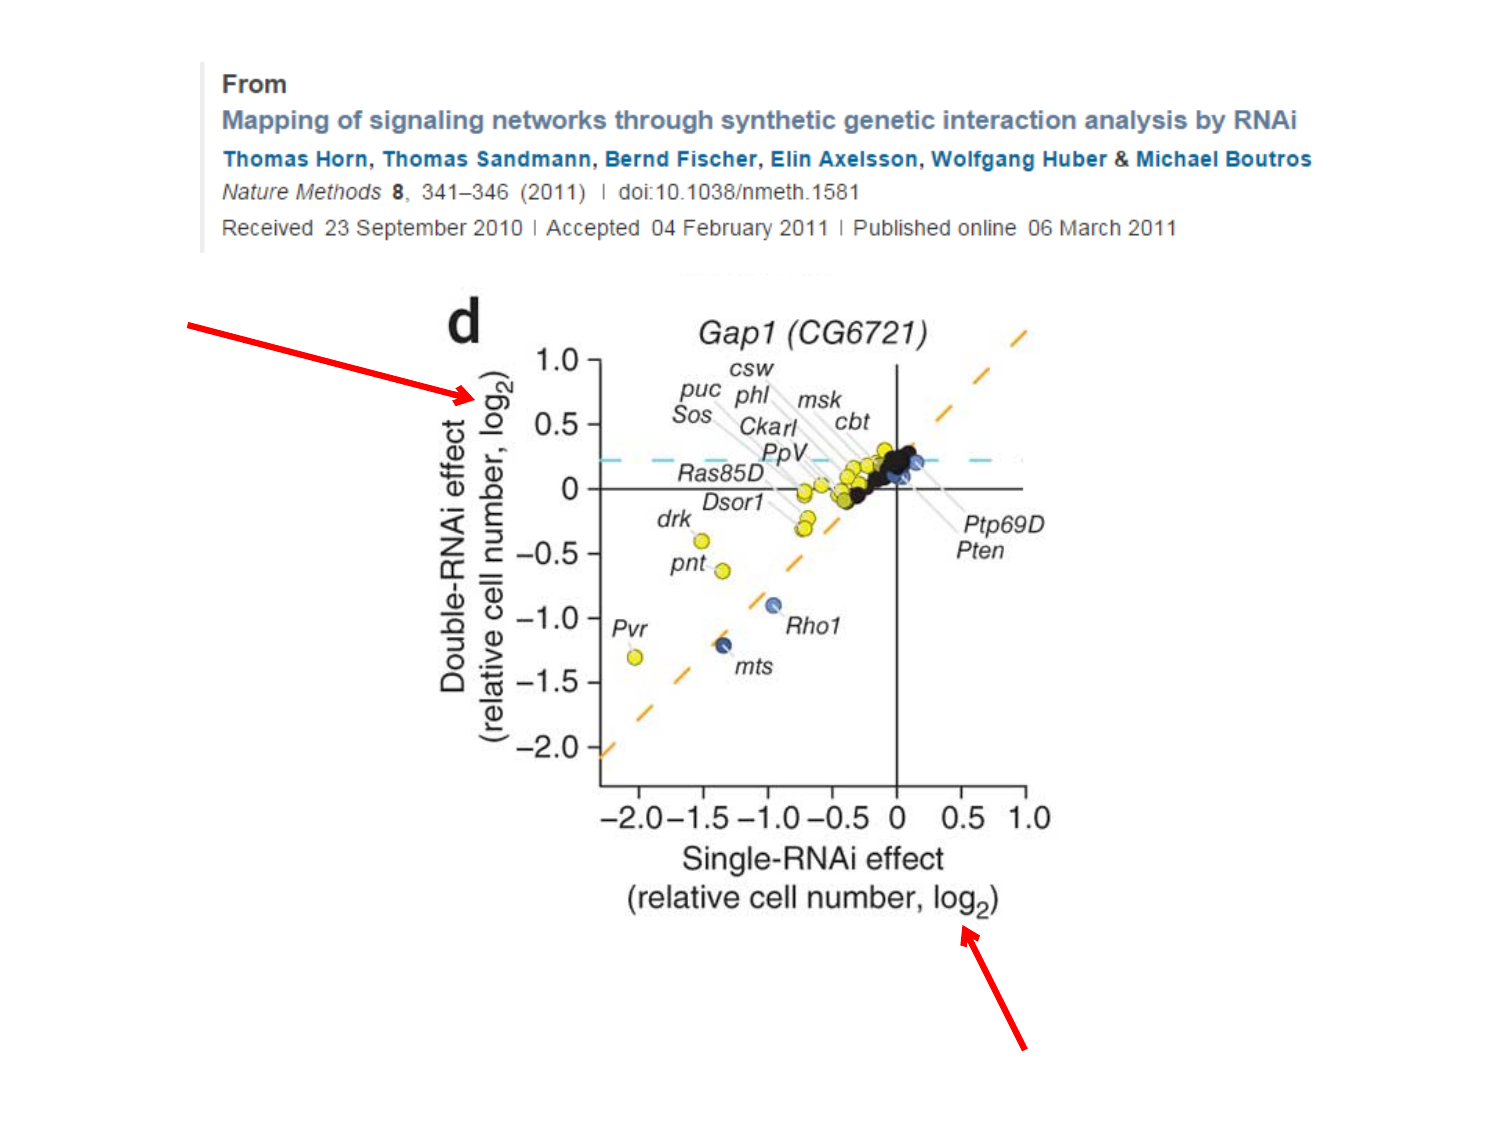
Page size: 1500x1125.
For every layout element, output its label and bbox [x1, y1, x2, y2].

text_box [187, 324, 476, 401]
picture [199, 62, 1333, 254]
picture [412, 274, 1066, 929]
text_box [962, 924, 1026, 1051]
